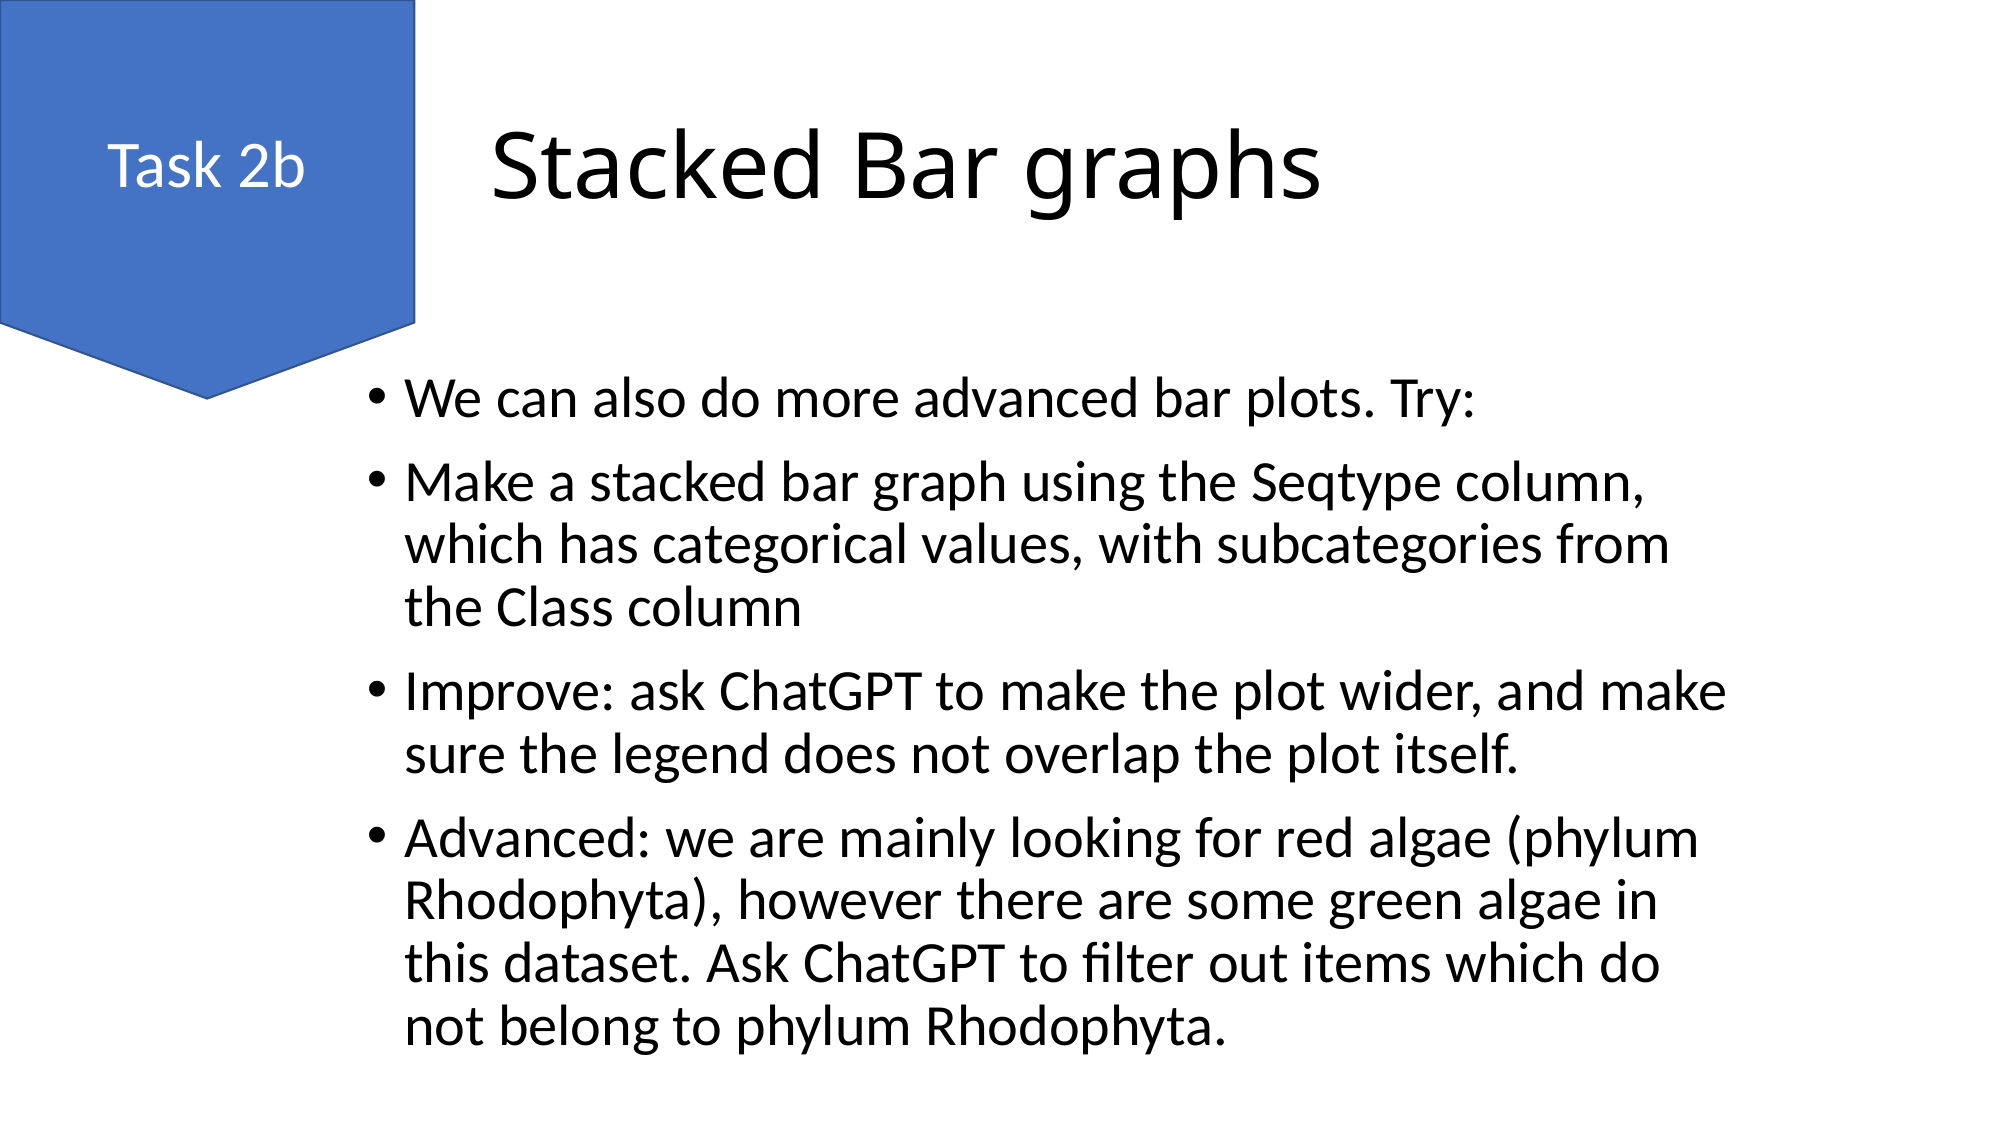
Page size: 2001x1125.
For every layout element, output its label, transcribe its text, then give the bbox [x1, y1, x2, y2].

title Stacked Bar graphs [475, 59, 1863, 278]
list We can also do more advanced bar plots. Try: Make a stacked bar graph using the Seqtype column, which has categorical values, with subcategories from the Class column Improve: ask ChatGPT to make the plot wider, and make sure the legend does not overlap the plot itself. Advanced: we are mainly looking for red algae (phylum Rhodophyta), however there are some green algae in this dataset. Ask ChatGPT to filter out items which do not belong to phylum Rhodophyta. [351, 359, 1769, 1074]
text_box Task 2b [0, 0, 416, 400]
